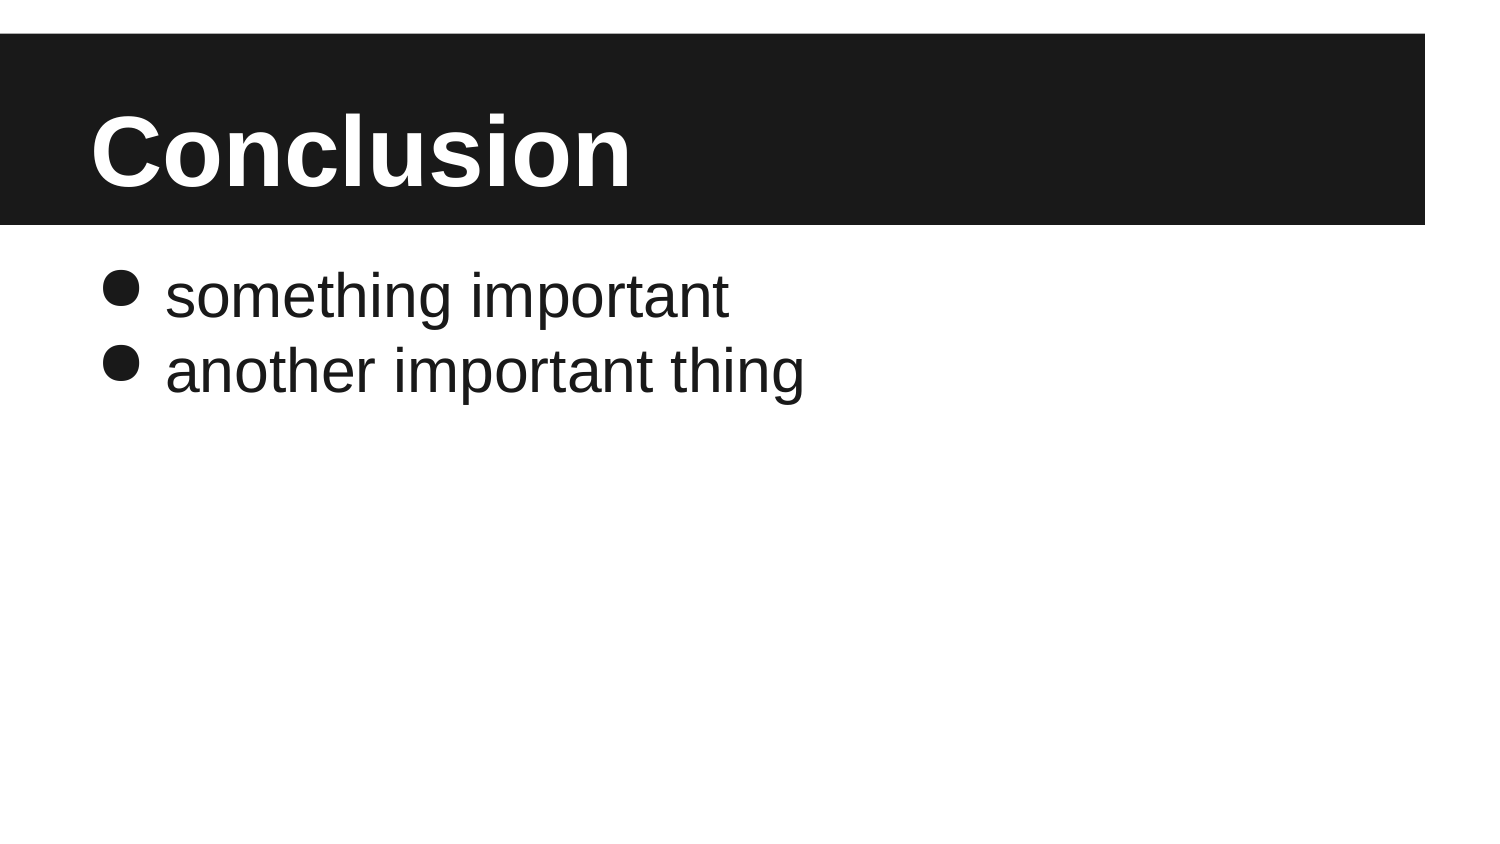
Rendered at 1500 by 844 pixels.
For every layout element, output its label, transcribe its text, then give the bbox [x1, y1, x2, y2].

title Conclusion [75, 33, 1425, 221]
list something important another important thing [75, 239, 1425, 808]
